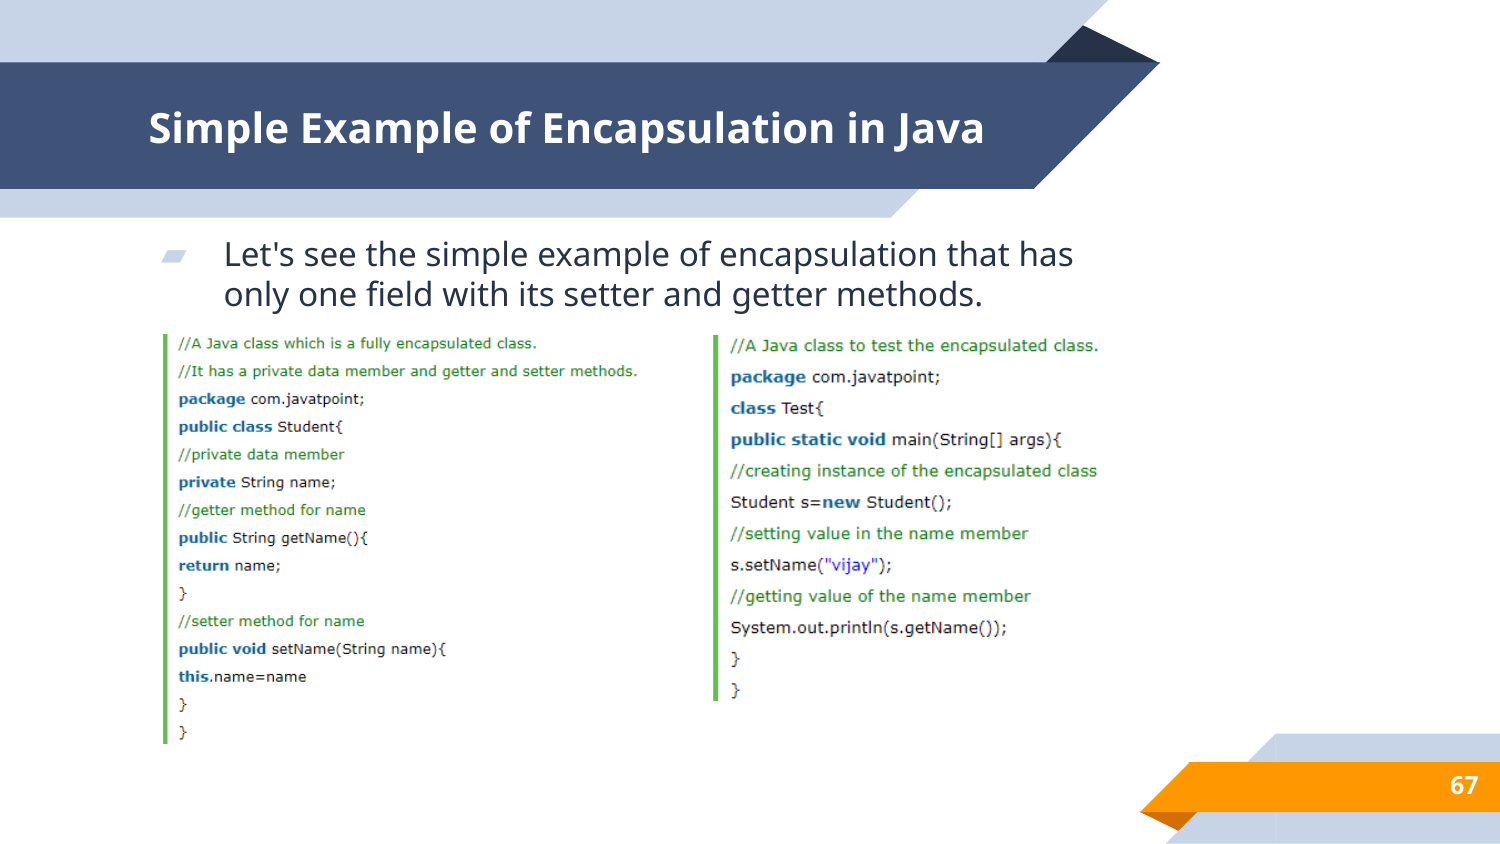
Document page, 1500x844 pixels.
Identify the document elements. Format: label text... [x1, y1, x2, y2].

list Let's see the simple example of encapsulation that has only one field with its setter and getter methods. [133, 217, 1140, 734]
picture [162, 334, 651, 744]
picture [712, 335, 1126, 701]
slide_number 67 [1249, 760, 1494, 813]
title Simple Example of Encapsulation in Java [133, 64, 1035, 190]
